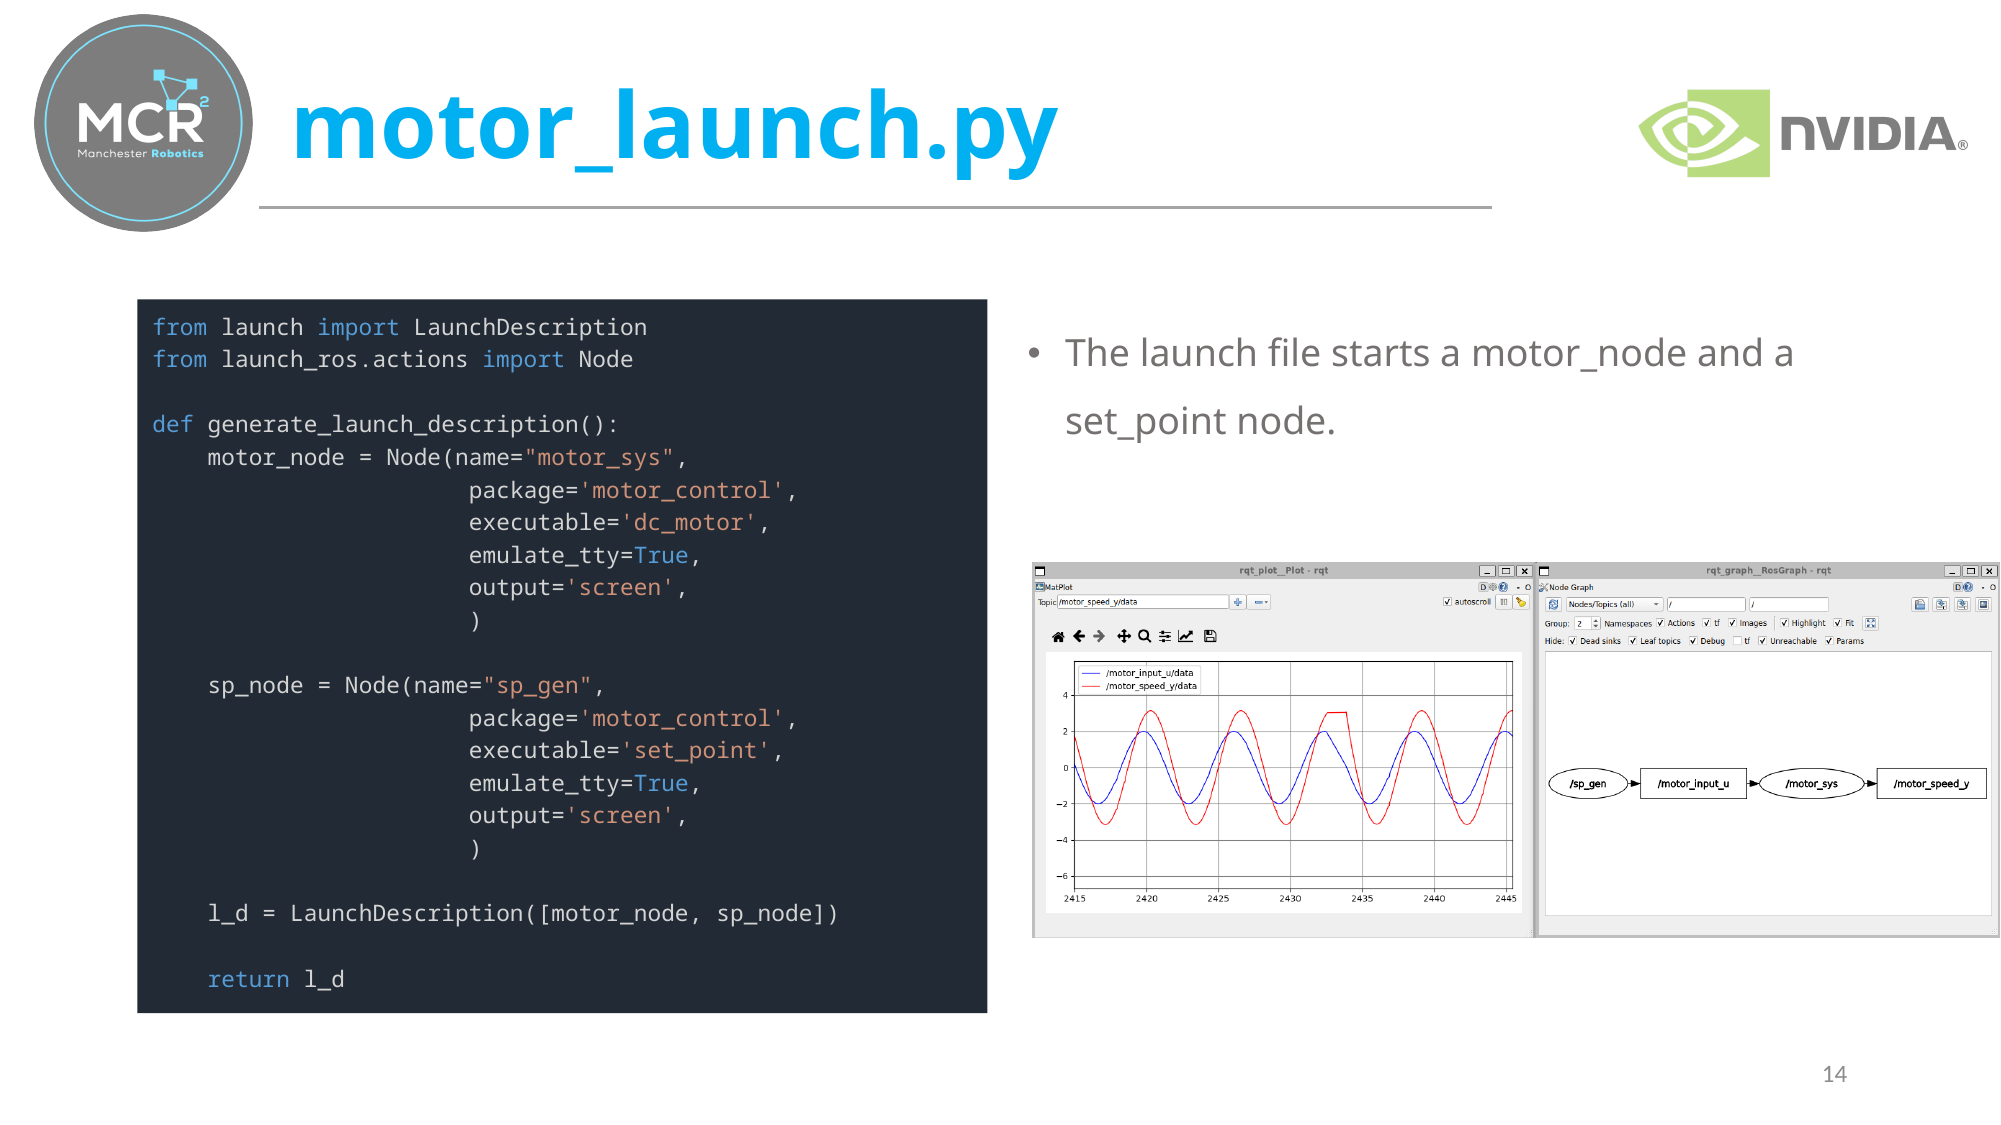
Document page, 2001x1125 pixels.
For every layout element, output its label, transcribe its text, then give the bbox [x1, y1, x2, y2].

title motor_launch.py [275, 19, 1615, 238]
slide_number 14 [1412, 1042, 1863, 1103]
list from launch import LaunchDescription from launch_ros.actions import Node def generate_launch_description(): motor_node = Node(name="motor_sys", package='motor_control', executable='dc_motor', emulate_tty=True, output='screen', ) sp_node = Node(name="sp_gen", package='motor_control', executable='set_point', emulate_tty=True, output='screen', ) l_d = LaunchDescription([motor_node, sp_node]) return l_d [137, 299, 988, 1014]
list The launch file starts a motor_node and a set_point node. [1012, 299, 1863, 1014]
picture [1032, 562, 2000, 938]
